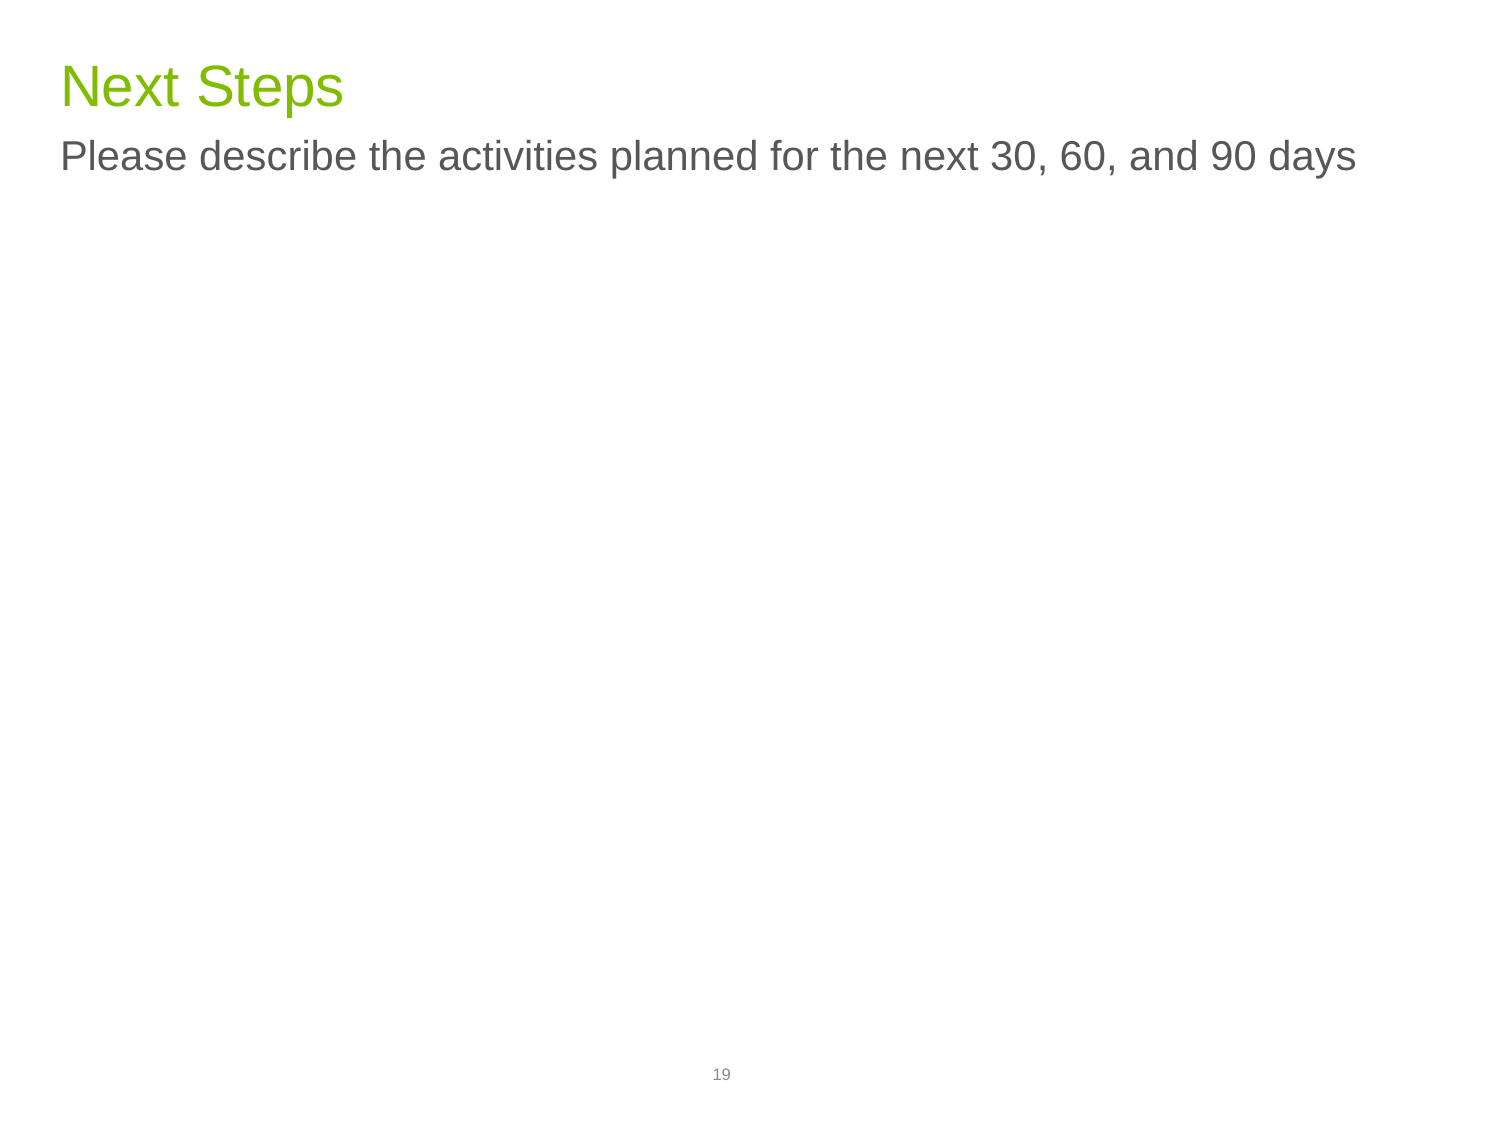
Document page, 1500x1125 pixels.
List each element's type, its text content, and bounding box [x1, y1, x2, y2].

title Next Steps [60, 48, 1440, 126]
list Please describe the activities planned for the next 30, 60, and 90 days [60, 128, 1440, 253]
